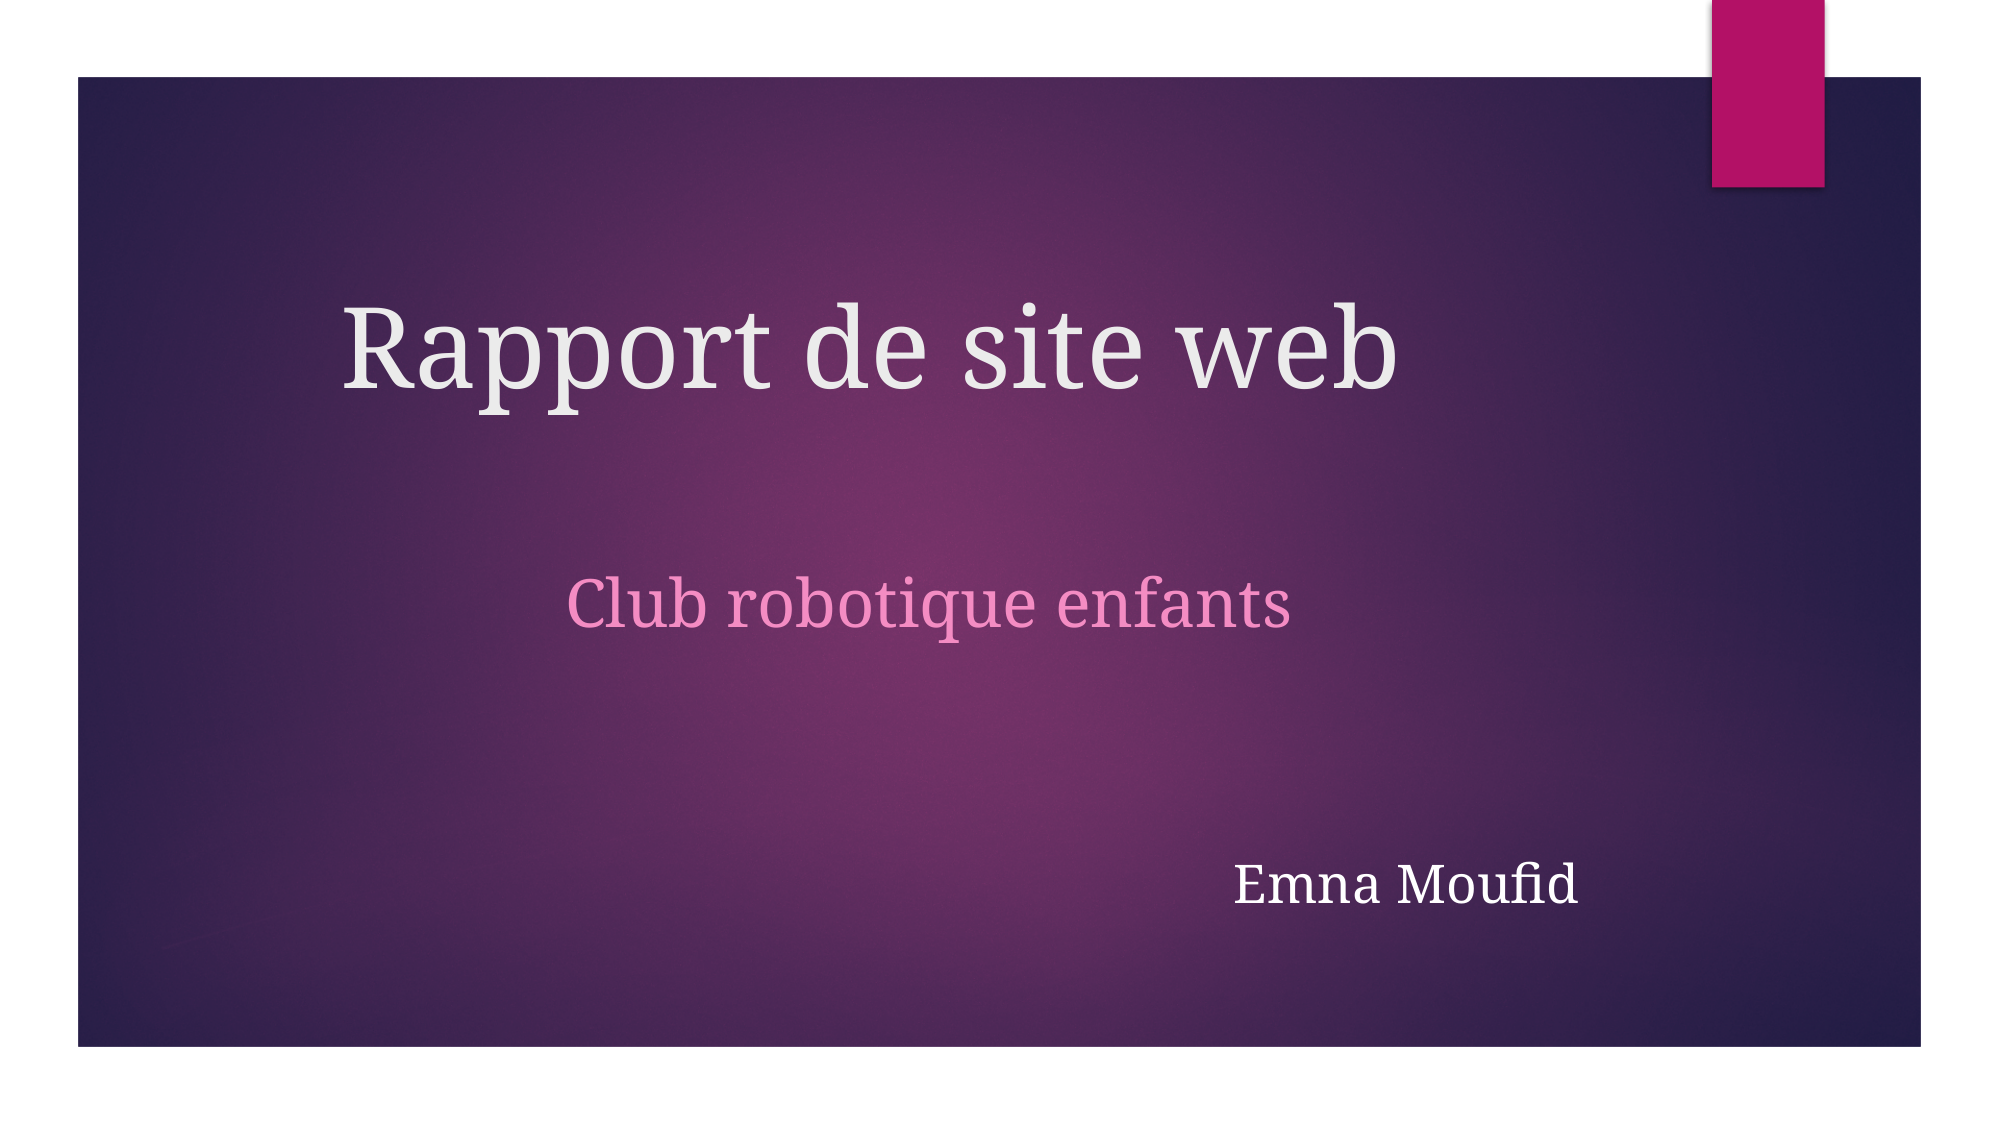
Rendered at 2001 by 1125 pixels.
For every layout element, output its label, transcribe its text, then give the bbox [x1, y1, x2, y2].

subtitle Club robotique enfants Emna Moufid [189, 456, 1686, 925]
title Rapport de site web [325, 274, 1619, 419]
